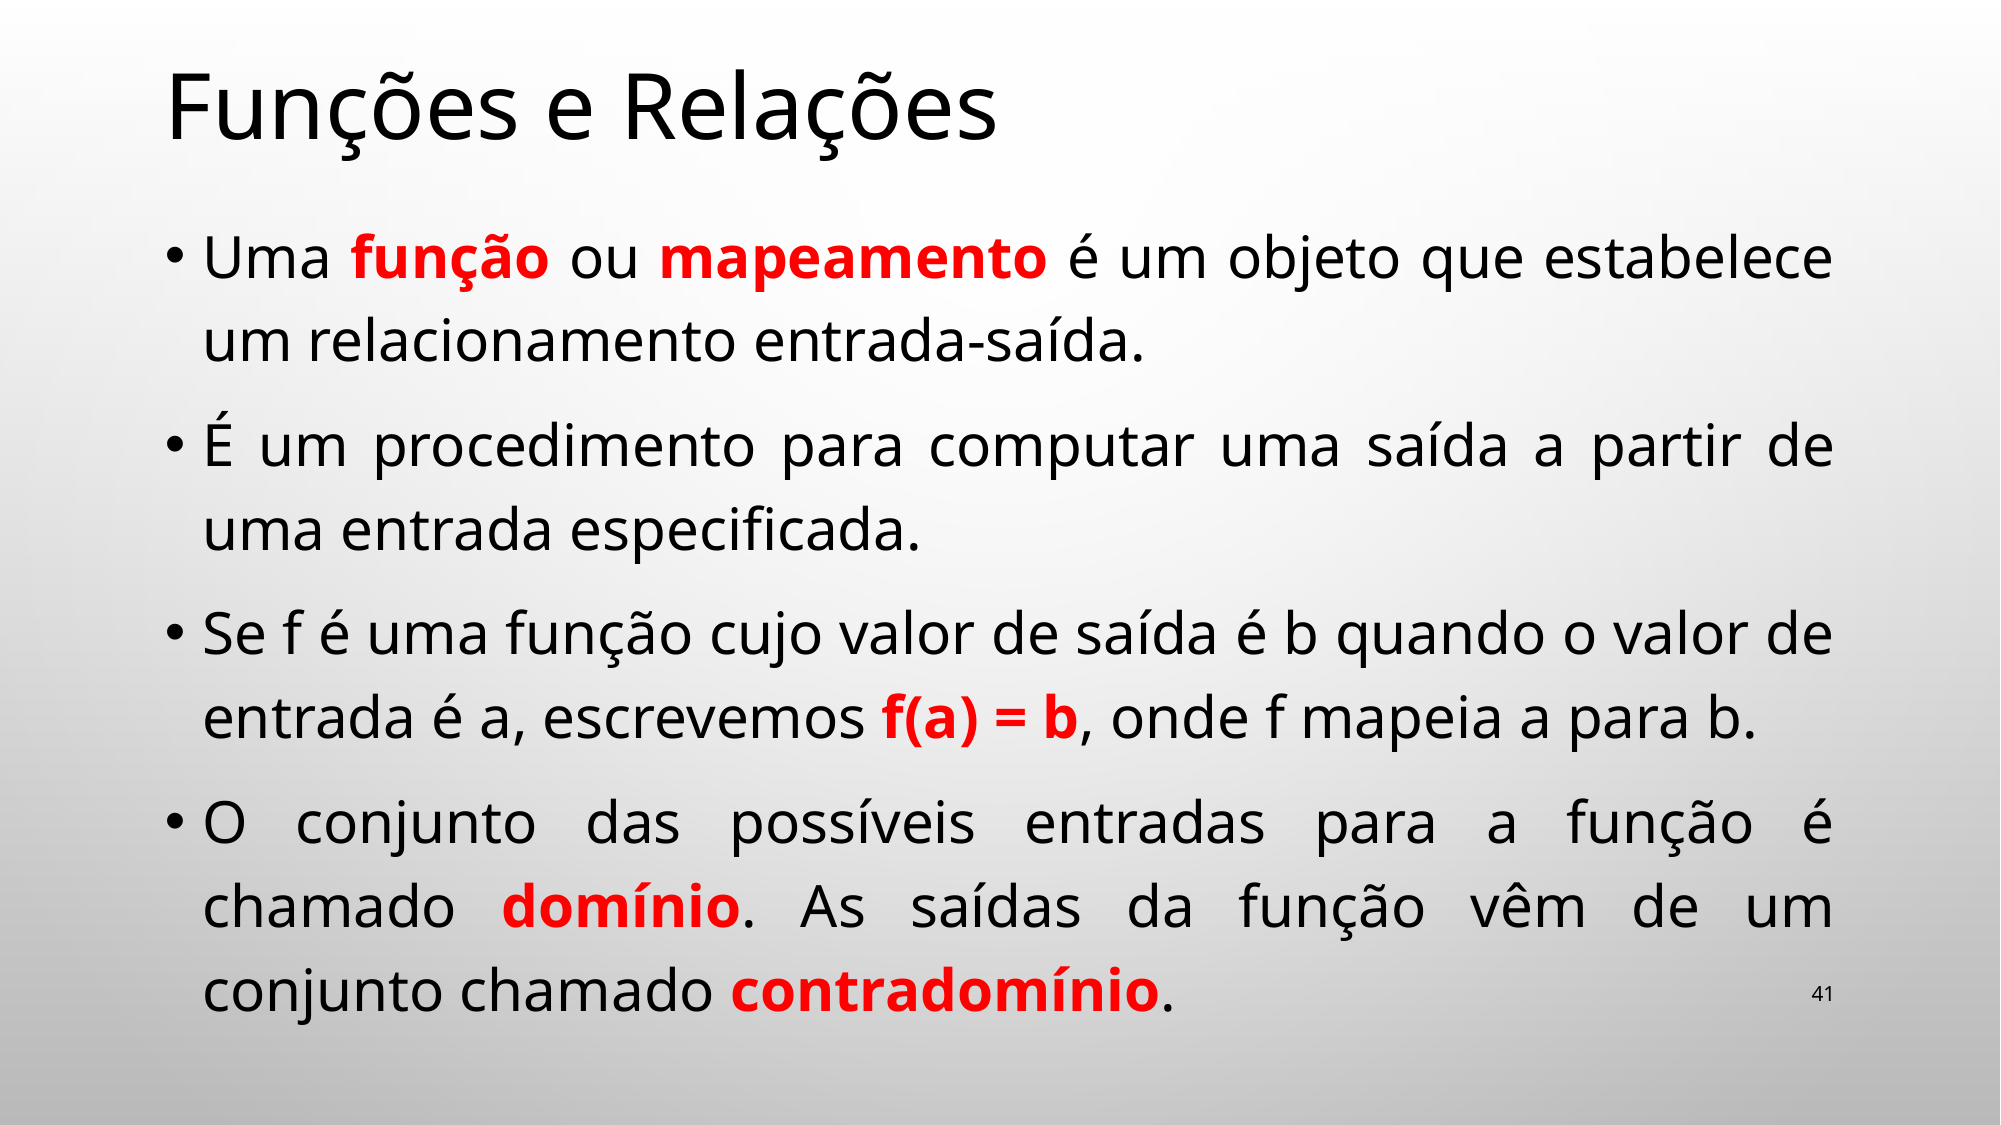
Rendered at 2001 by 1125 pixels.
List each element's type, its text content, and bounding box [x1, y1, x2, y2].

title Funções e Relações [149, 44, 1851, 175]
slide_number 41 [1724, 965, 1851, 1025]
picture [0, 0, 2000, 1125]
list Uma função ou mapeamento é um objeto que estabelece um relacionamento entrada-saída. É um procedimento para computar uma saída a partir de uma entrada especificada. Se f é uma função cujo valor de saída é b quando o valor de entrada é a, escrevemos f(a) = b, onde f mapeia a para b. O conjunto das possíveis entradas para a função é chamado domínio. As saídas da função vêm de um conjunto chamado contradomínio. [149, 198, 1851, 1081]
